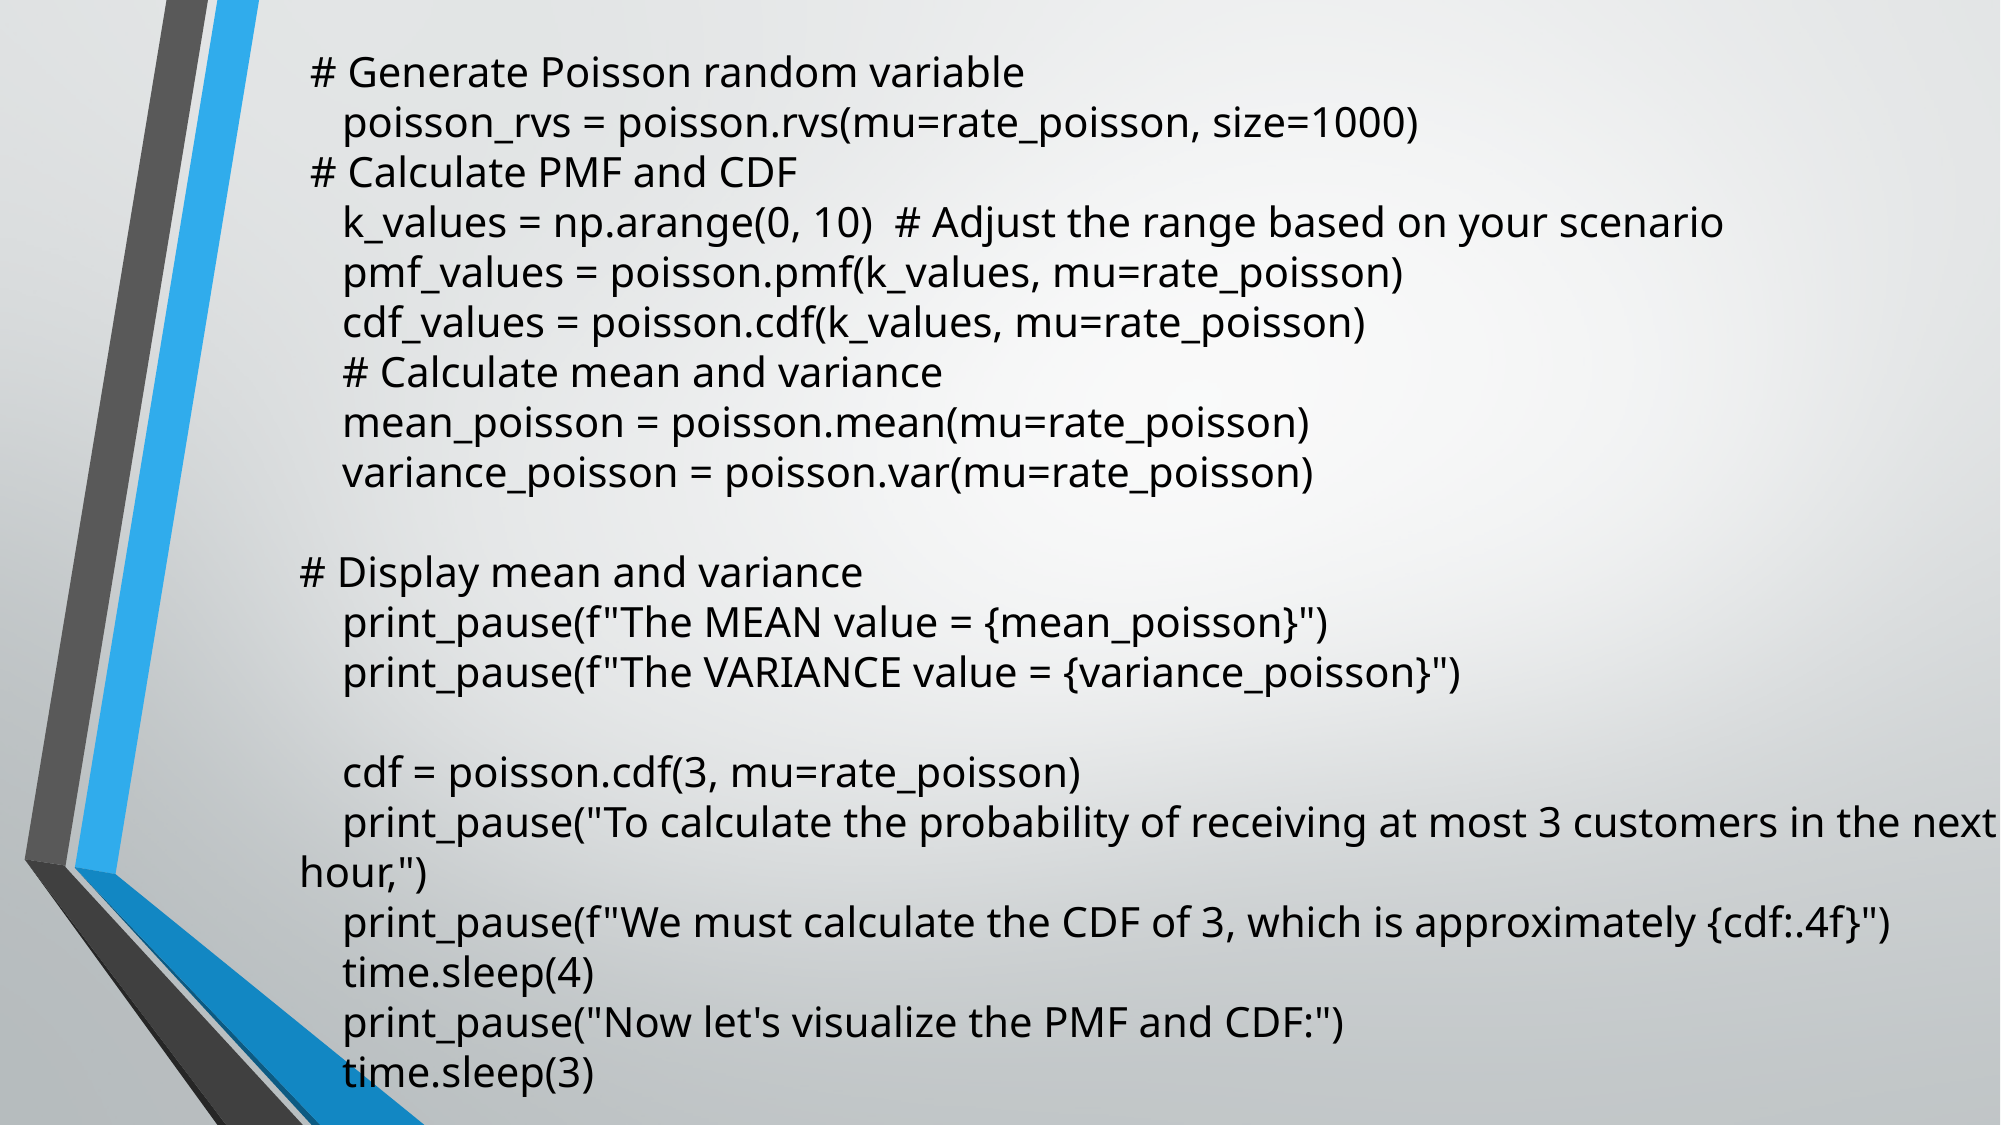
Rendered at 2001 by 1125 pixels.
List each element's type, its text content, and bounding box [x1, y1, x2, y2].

text_box # Generate Poisson random variable poisson_rvs = poisson.rvs(mu=rate_poisson, size=1000) # Calculate PMF and CDF k_values = np.arange(0, 10) # Adjust the range based on your scenario pmf_values = poisson.pmf(k_values, mu=rate_poisson) cdf_values = poisson.cdf(k_values, mu=rate_poisson) # Calculate mean and variance mean_poisson = poisson.mean(mu=rate_poisson) variance_poisson = poisson.var(mu=rate_poisson) # Display mean and variance print_pause(f"The MEAN value = {mean_poisson}") print_pause(f"The VARIANCE value = {variance_poisson}") cdf = poisson.cdf(3, mu=rate_poisson) print_pause("To calculate the probability of receiving at most 3 customers in the next hour,") print_pause(f"We must calculate the CDF of 3, which is approximately {cdf:.4f}") time.sleep(4) print_pause("Now let's visualize the PMF and CDF:") time.sleep(3) [284, 38, 2000, 1104]
